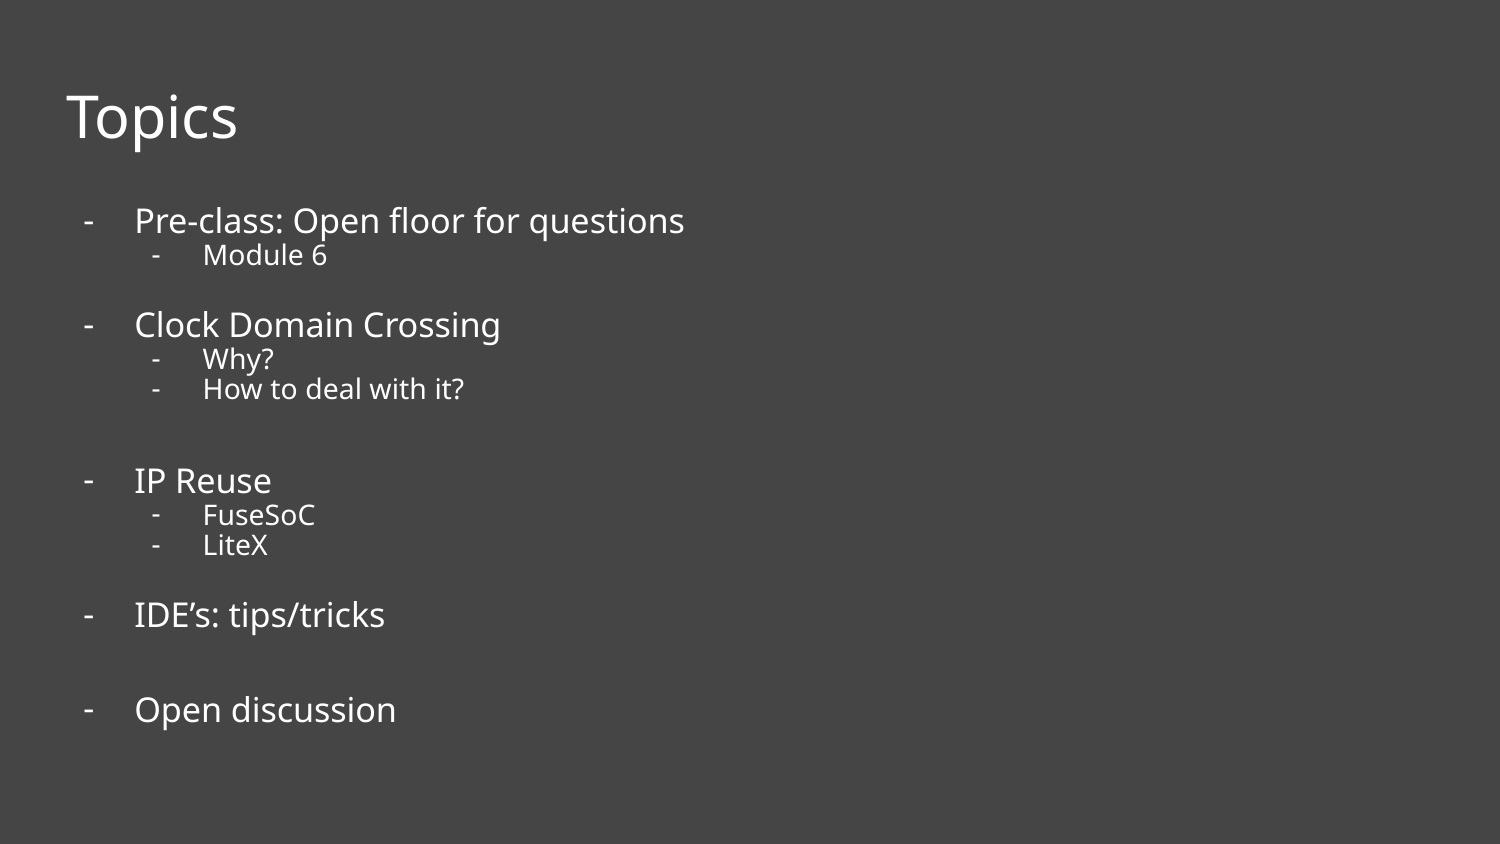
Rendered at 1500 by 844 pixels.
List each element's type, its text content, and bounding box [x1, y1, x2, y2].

title Topics [51, 72, 1449, 167]
list Pre-class: Open floor for questions Module 6 Clock Domain Crossing Why? How to deal with it? IP Reuse FuseSoC LiteX IDE’s: tips/tricks Open discussion [51, 189, 1449, 750]
